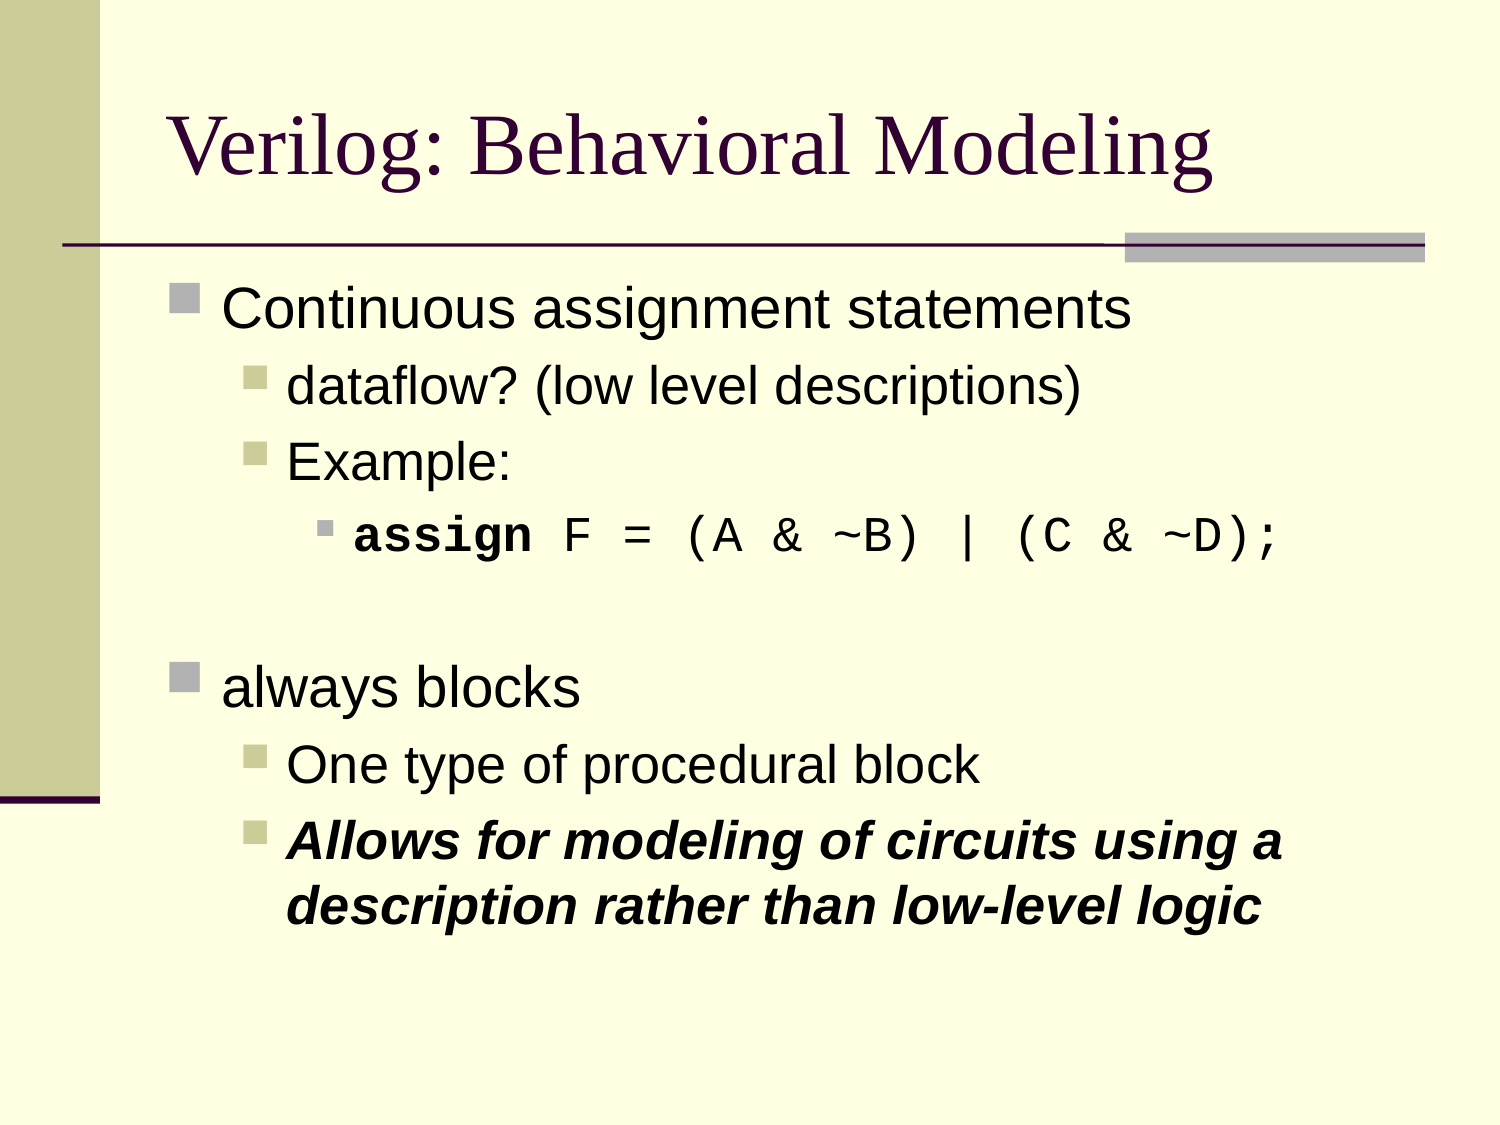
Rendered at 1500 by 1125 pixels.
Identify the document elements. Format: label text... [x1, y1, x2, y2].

list Continuous assignment statements dataflow? (low level descriptions) Example: assign F = (A & ~B) | (C & ~D); always blocks One type of procedural block Allows for modeling of circuits using a description rather than low-level logic [150, 262, 1425, 1006]
title Verilog: Behavioral Modeling [150, 45, 1425, 234]
